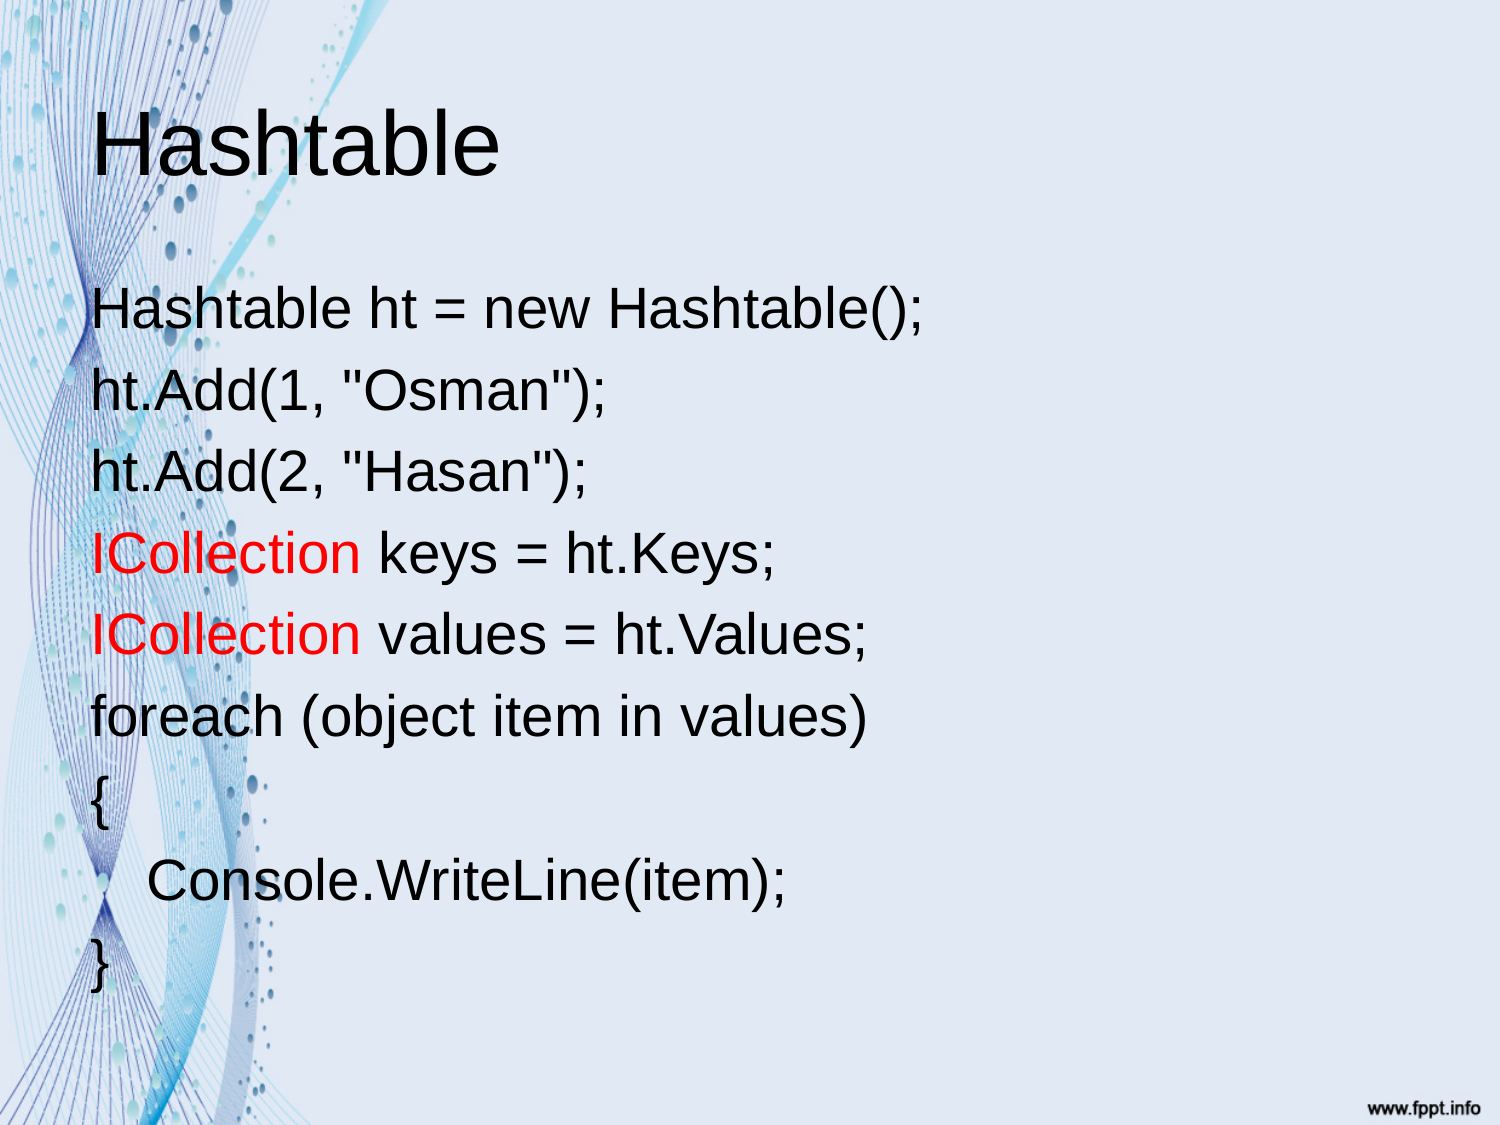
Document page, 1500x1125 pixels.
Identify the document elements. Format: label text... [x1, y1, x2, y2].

picture [0, 0, 1500, 1125]
title Hashtable [74, 44, 1426, 233]
list Hashtable ht = new Hashtable(); ht.Add(1, "Osman"); ht.Add(2, "Hasan"); ICollection keys = ht.Keys; ICollection values = ht.Values; foreach (object item in values) { Console.WriteLine(item); } [74, 262, 1426, 1091]
